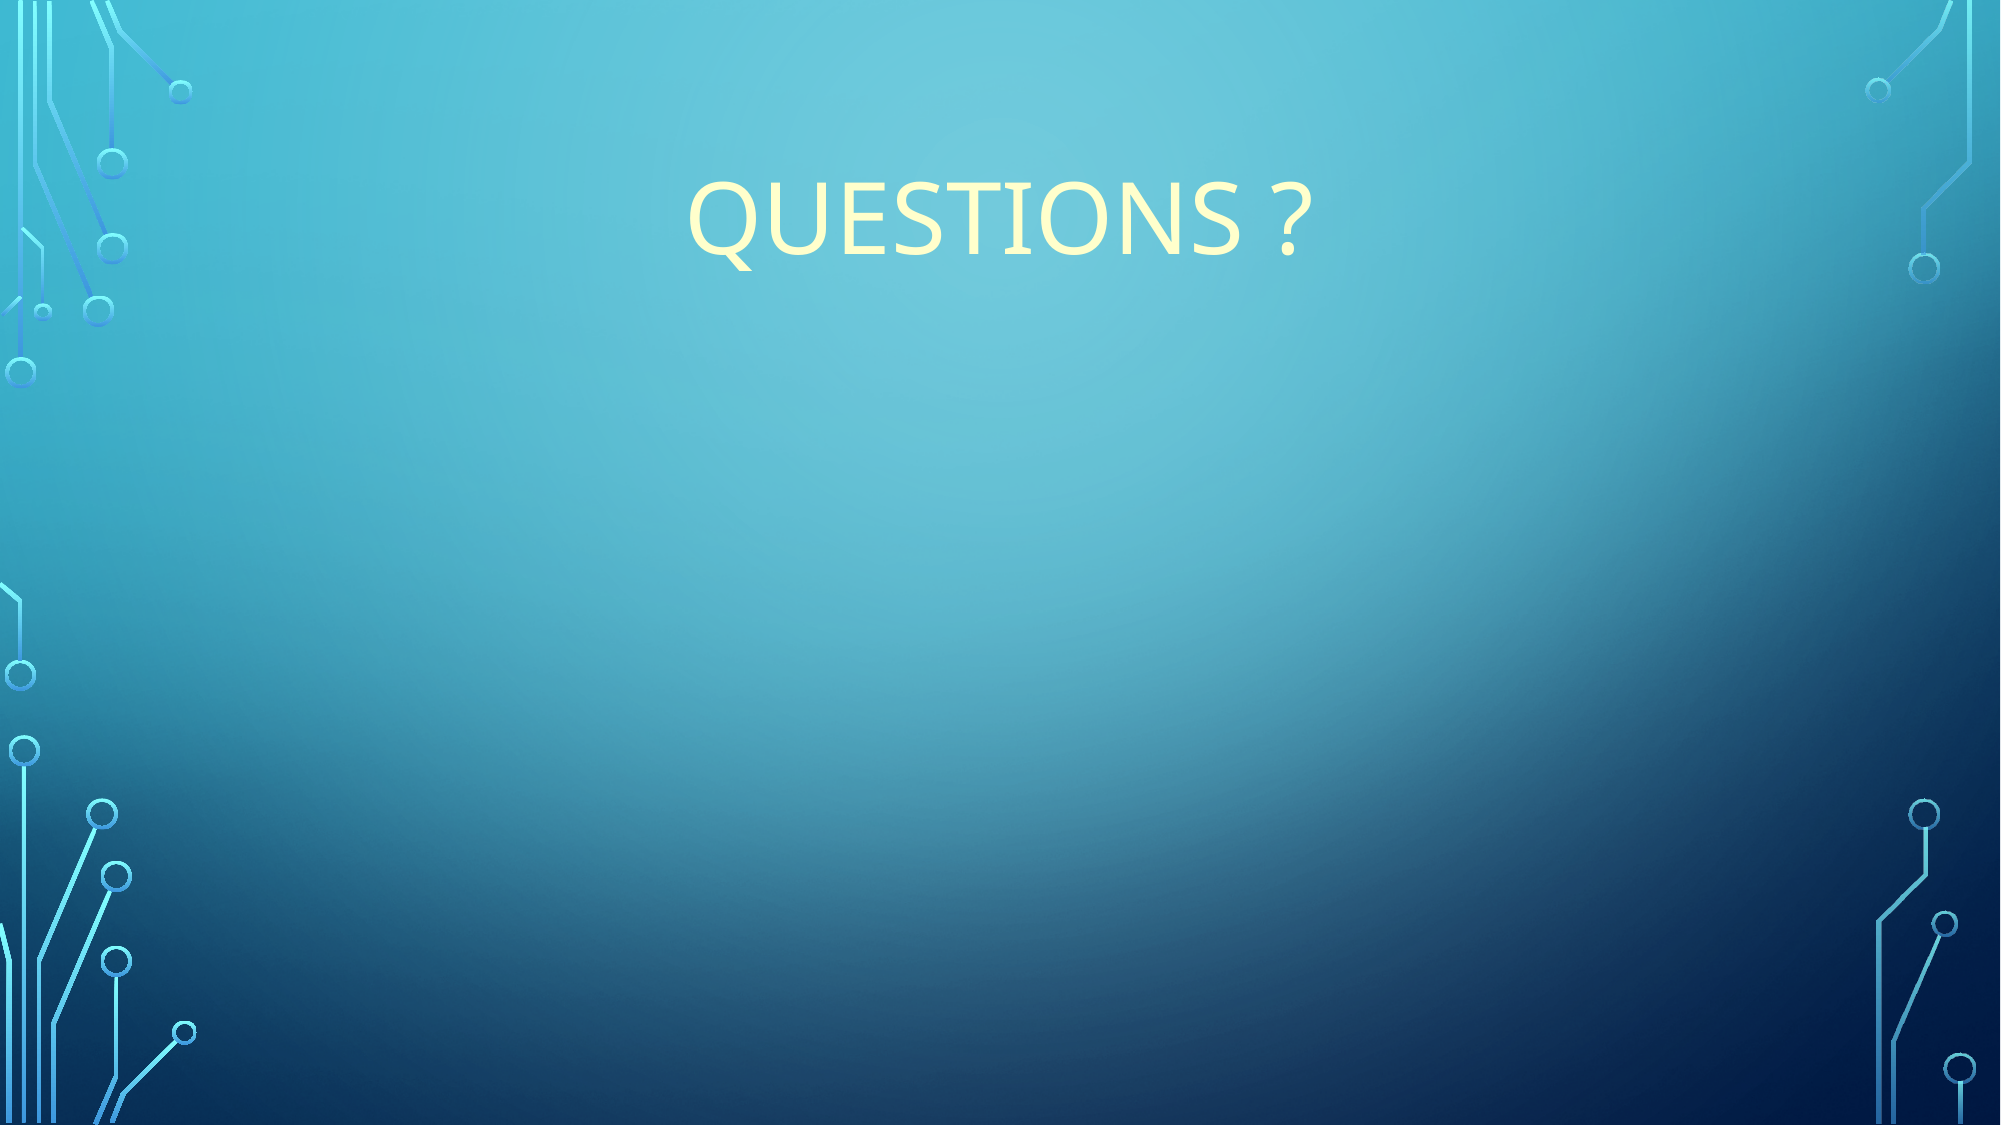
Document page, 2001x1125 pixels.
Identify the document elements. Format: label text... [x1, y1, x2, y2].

title Questions ? [187, 101, 1813, 344]
